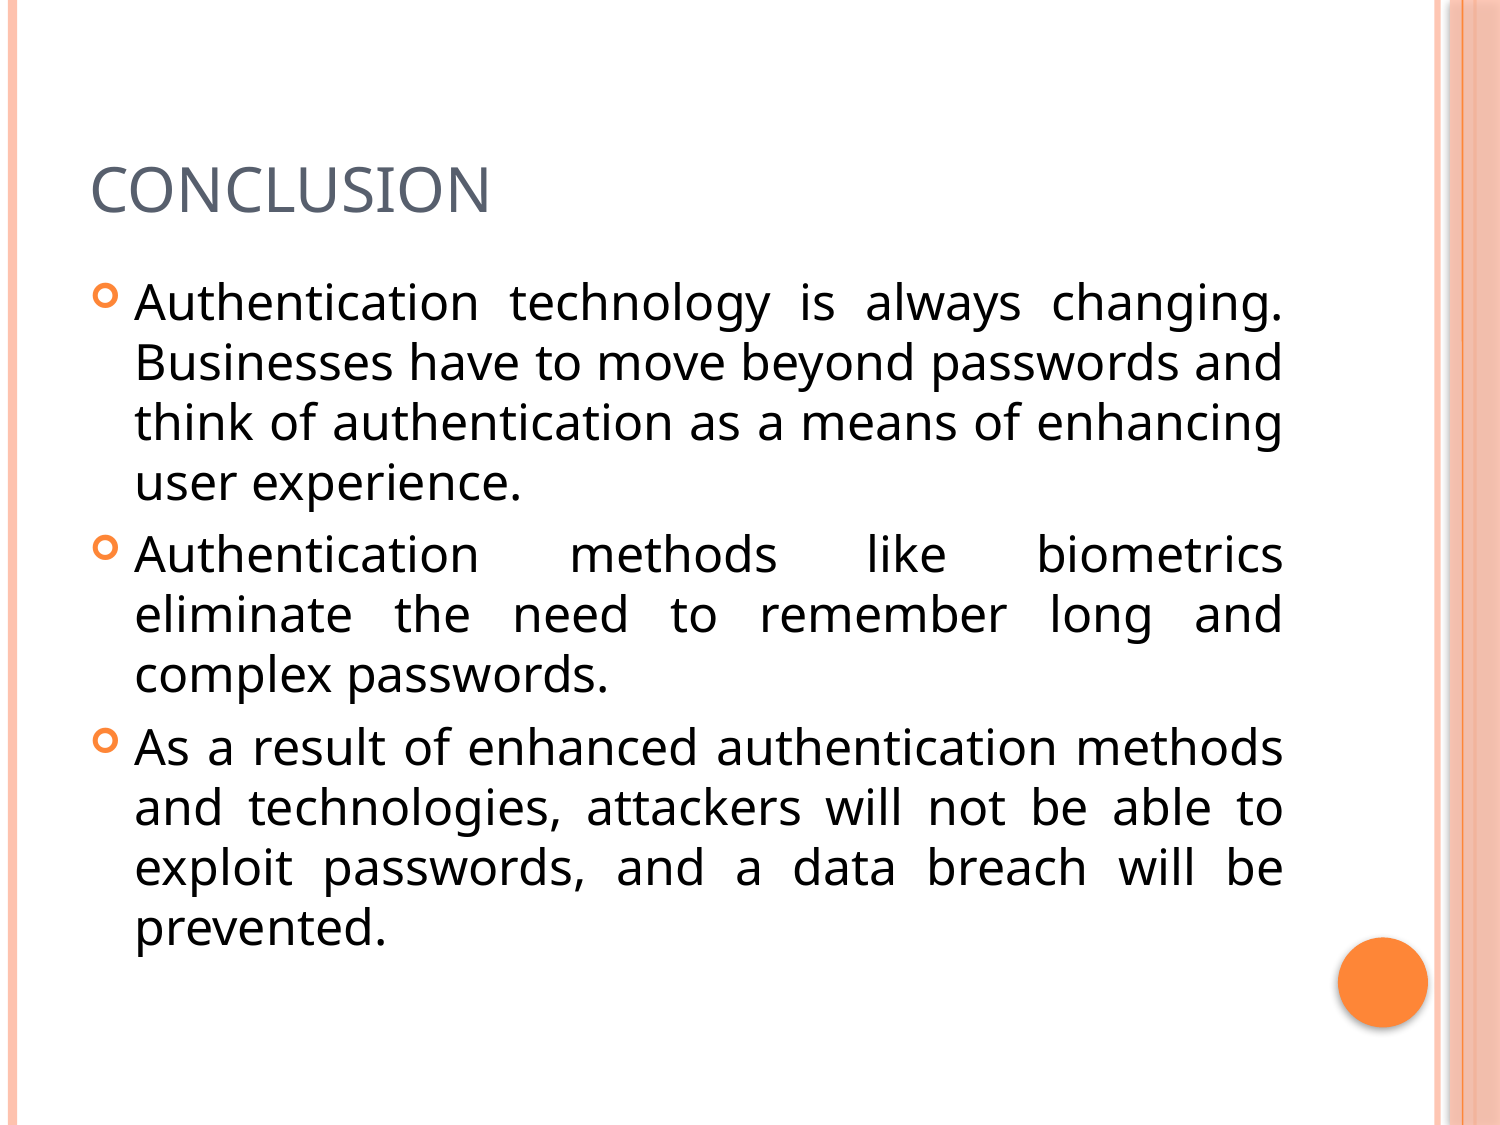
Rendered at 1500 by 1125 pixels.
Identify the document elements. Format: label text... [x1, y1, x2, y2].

list Authentication technology is always changing. Businesses have to move beyond passwords and think of authentication as a means of enhancing user experience. Authentication methods like biometrics eliminate the need to remember long and complex passwords. As a result of enhanced authentication methods and technologies, attackers will not be able to exploit passwords, and a data breach will be prevented. [75, 262, 1300, 1062]
title Conclusion [75, 45, 1300, 233]
